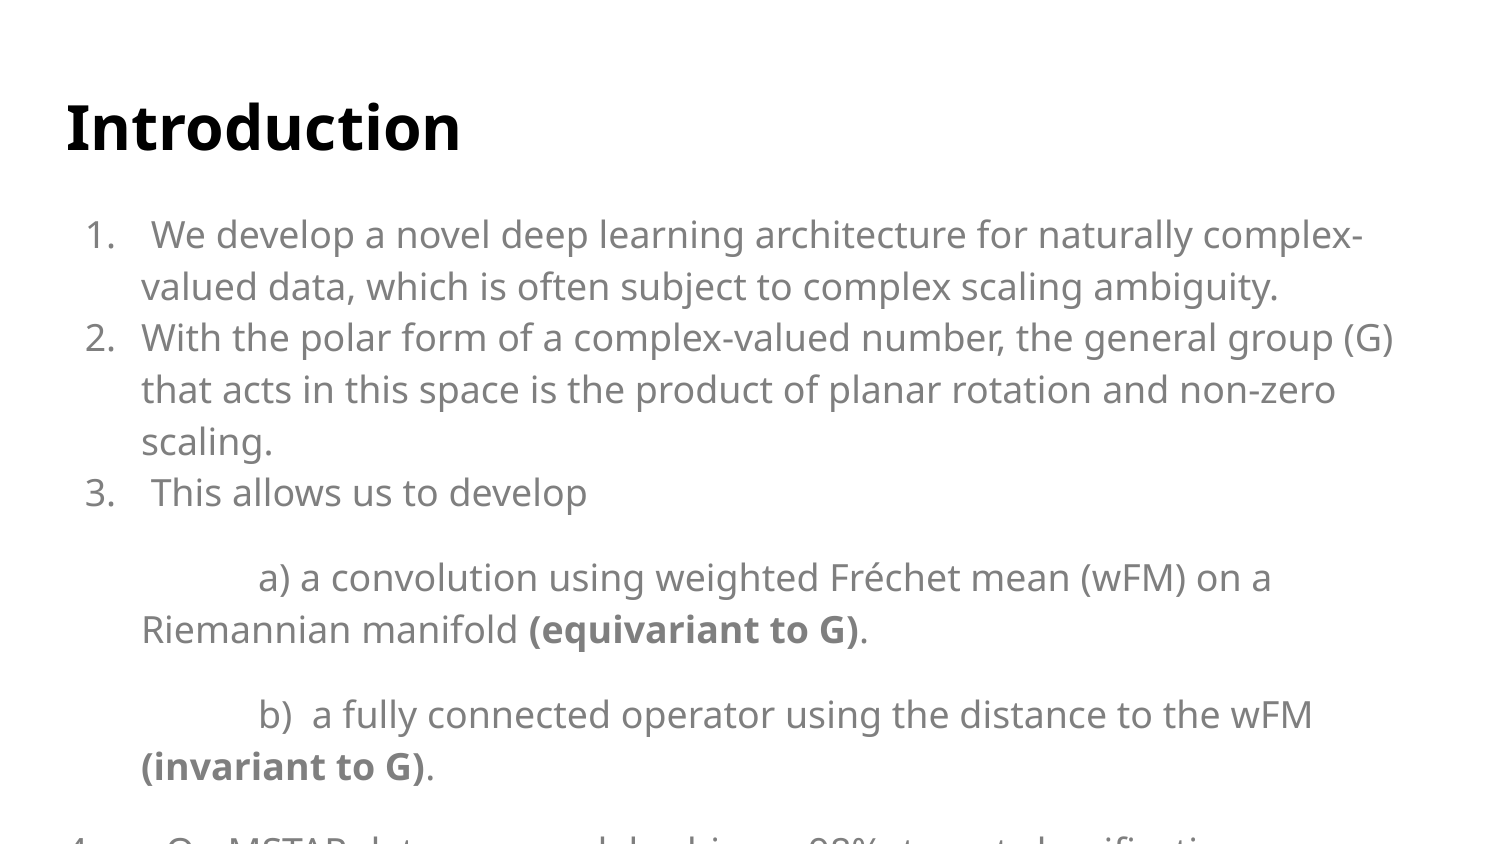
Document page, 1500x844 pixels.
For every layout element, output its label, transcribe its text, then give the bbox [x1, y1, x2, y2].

list We develop a novel deep learning architecture for naturally complex-valued data, which is often subject to complex scaling ambiguity. With the polar form of a complex-valued number, the general group (G) that acts in this space is the product of planar rotation and non-zero scaling. This allows us to develop a) a convolution using weighted Fréchet mean (wFM) on a Riemannian manifold (equivariant to G). b) a fully connected operator using the distance to the wFM (invariant to G). 4. On MSTAR data, our model achieves 98% target classification accuracy with only 9% of the parameters of the baseline model. [51, 189, 1464, 844]
title Introduction [51, 72, 1449, 176]
